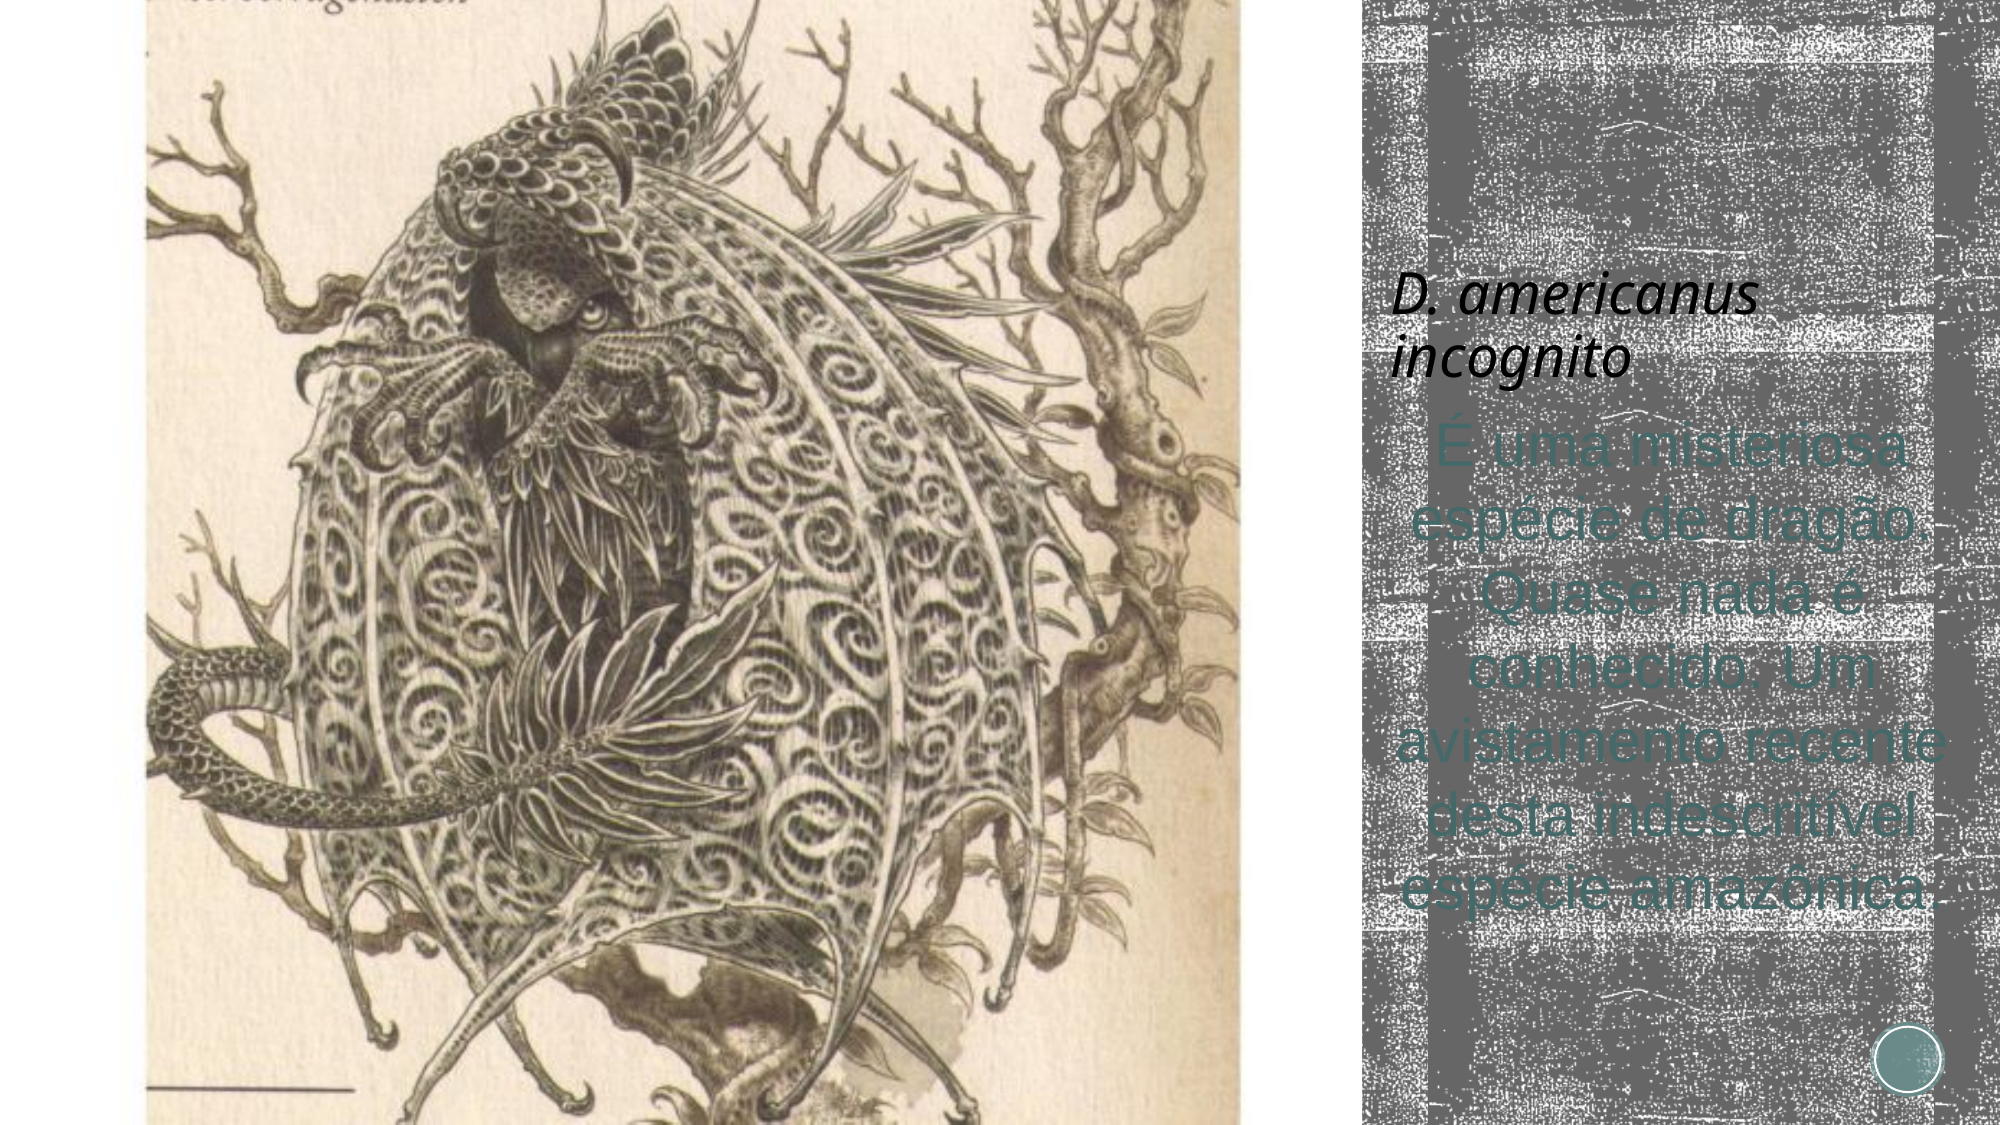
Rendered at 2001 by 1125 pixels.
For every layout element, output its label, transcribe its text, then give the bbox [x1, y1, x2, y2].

title D. americanus incognito [1375, 112, 1970, 397]
picture [0, 0, 1363, 1125]
list É uma misteriosa espécie de dragão. Quase nada é conhecido. Um avistamento recente desta indescritível espécie amazônica. [1375, 397, 1970, 938]
